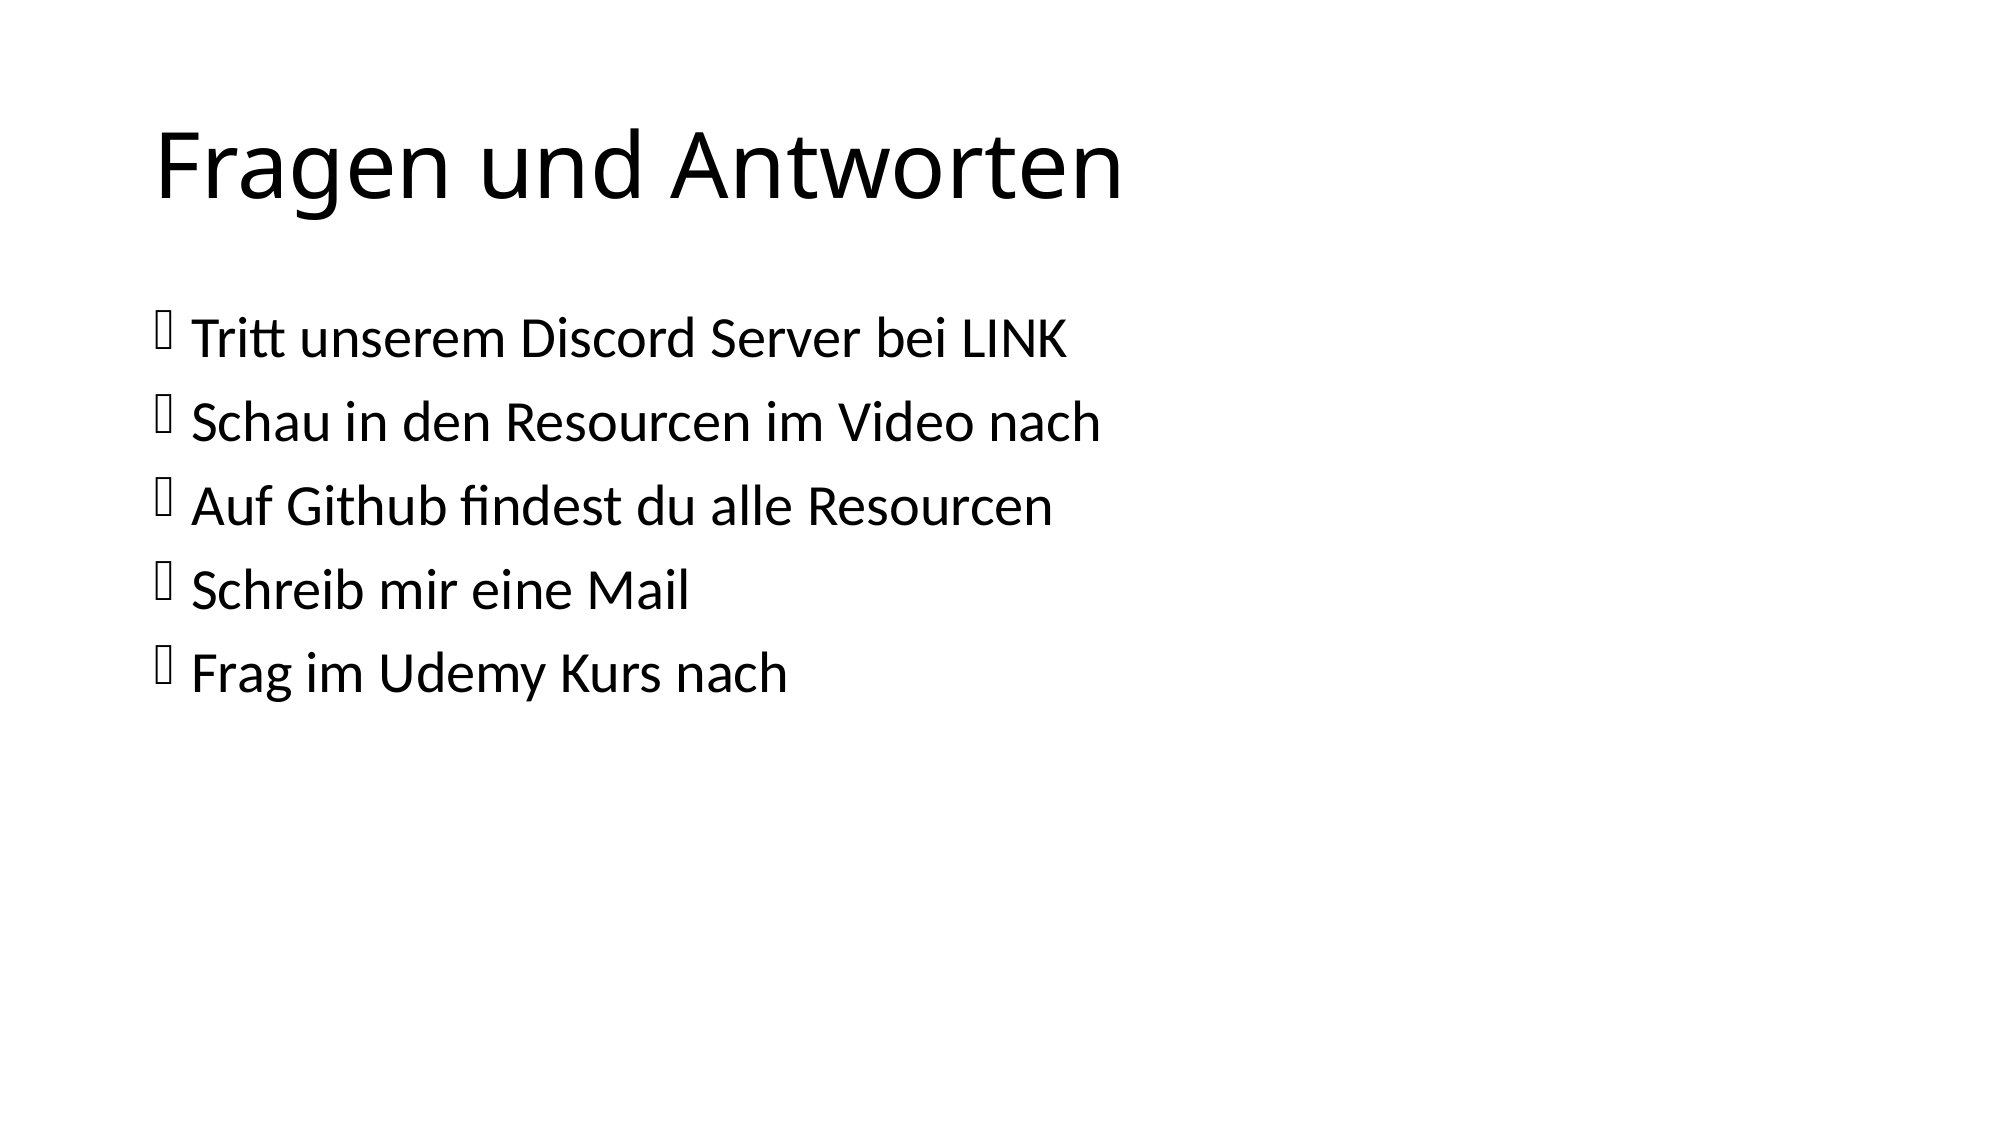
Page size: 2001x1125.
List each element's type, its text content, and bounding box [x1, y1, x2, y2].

list Tritt unserem Discord Server bei LINK Schau in den Resourcen im Video nach Auf Github findest du alle Resourcen Schreib mir eine Mail Frag im Udemy Kurs nach [138, 299, 1864, 1014]
title Fragen und Antworten [138, 60, 1864, 278]
